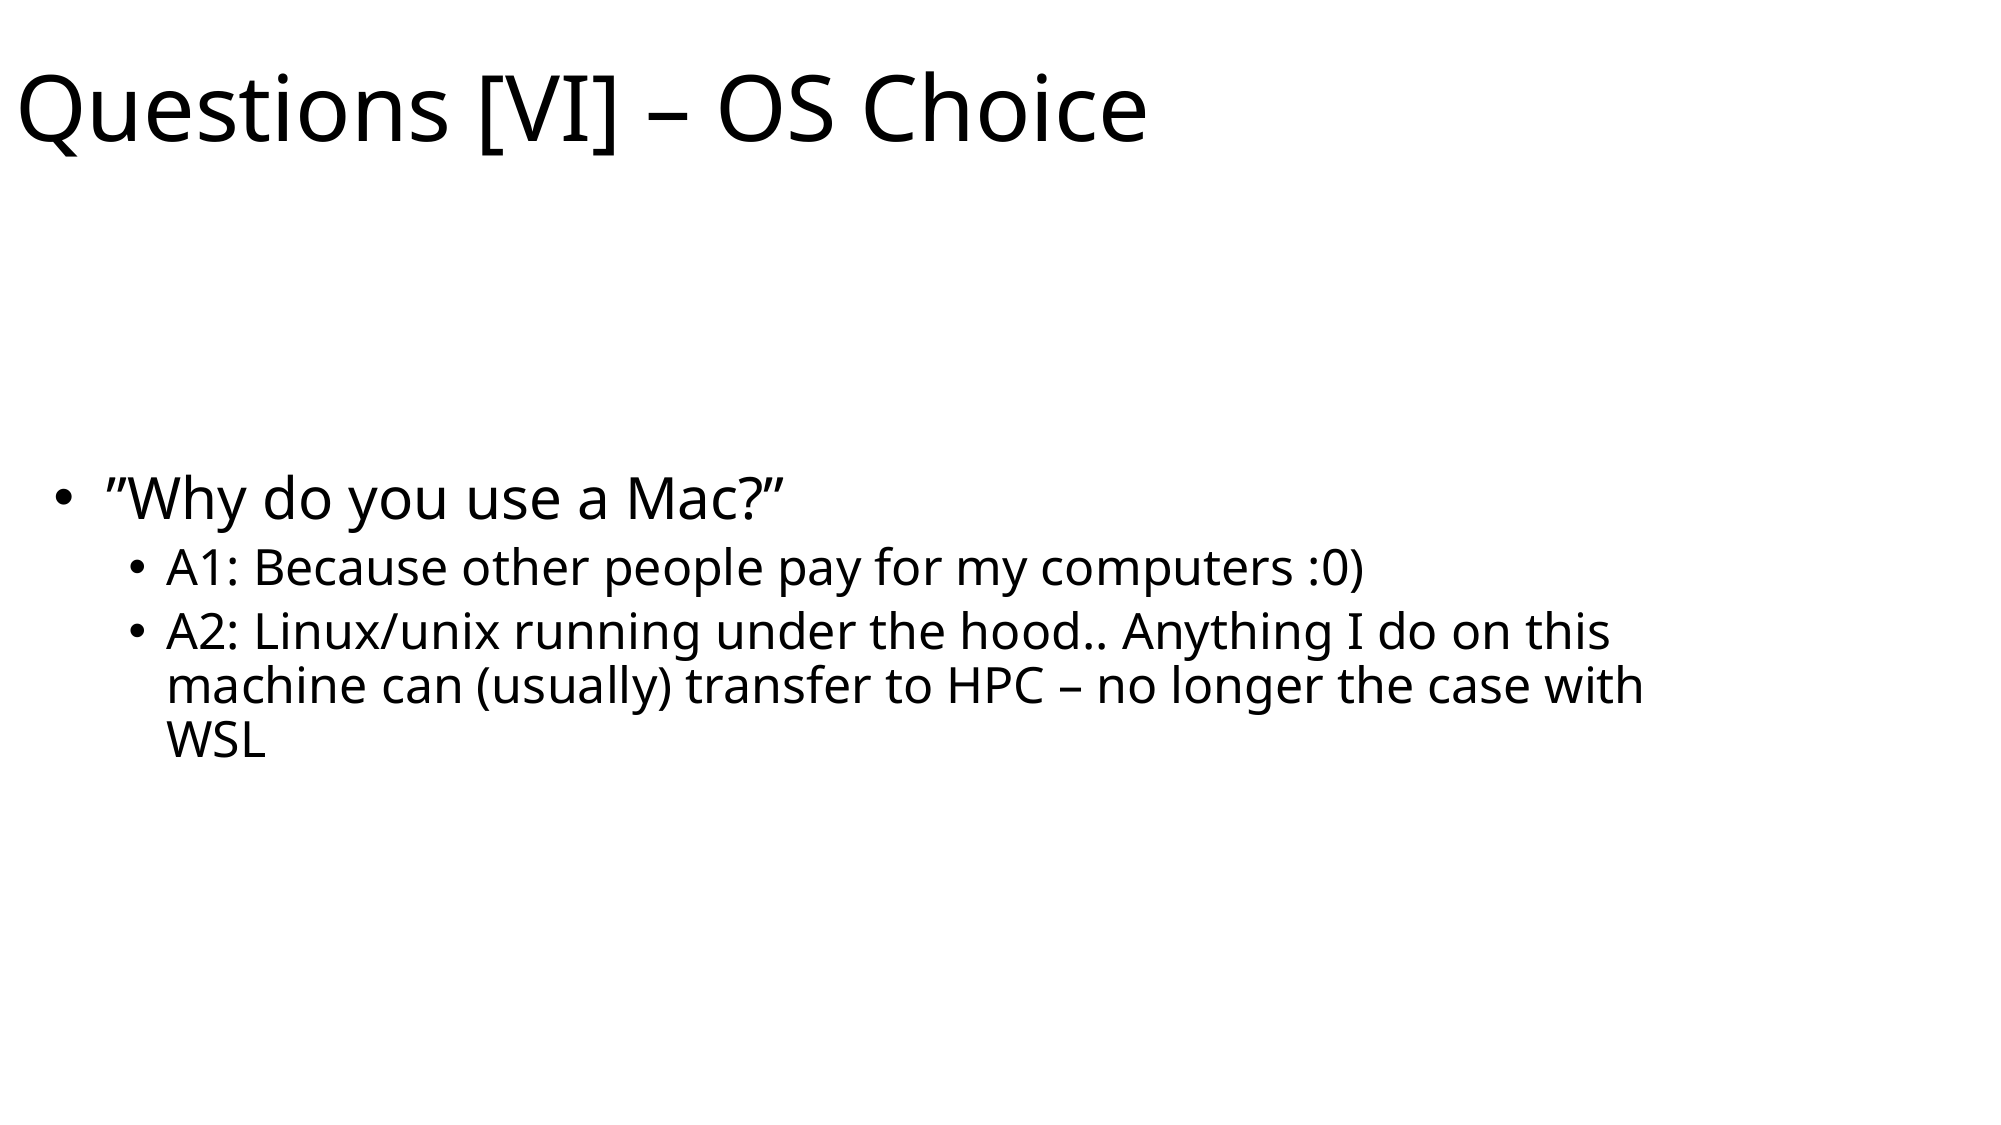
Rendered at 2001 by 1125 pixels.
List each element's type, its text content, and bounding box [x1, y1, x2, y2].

list ”Why do you use a Mac?” A1: Because other people pay for my computers :0) A2: Linux/unix running under the hood.. Anything I do on this machine can (usually) transfer to HPC – no longer the case with WSL [38, 461, 1668, 1014]
title Questions [VI] – OS Choice [0, 3, 1725, 221]
